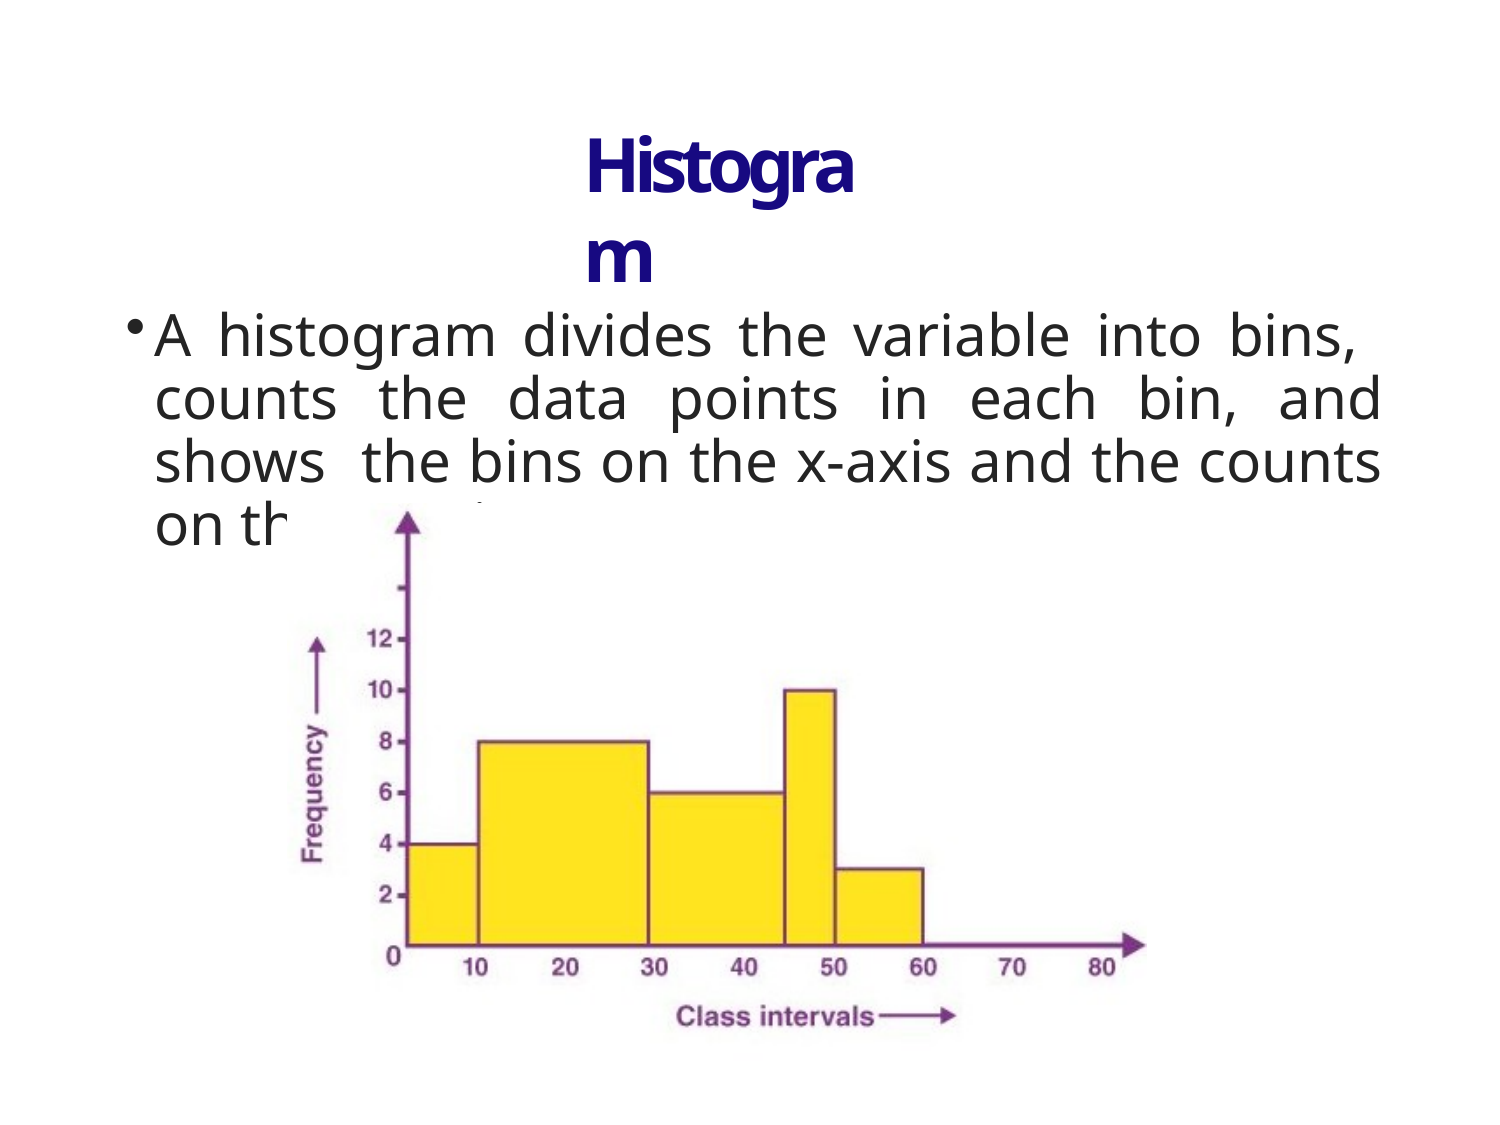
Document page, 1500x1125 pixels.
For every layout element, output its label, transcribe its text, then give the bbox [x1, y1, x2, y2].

title Histogram [581, 115, 919, 295]
text_box A histogram divides the variable into bins, counts the data points in each bin, and shows the bins on the x-axis and the counts on the y-axis. [123, 295, 1384, 558]
picture [287, 503, 1147, 1066]
